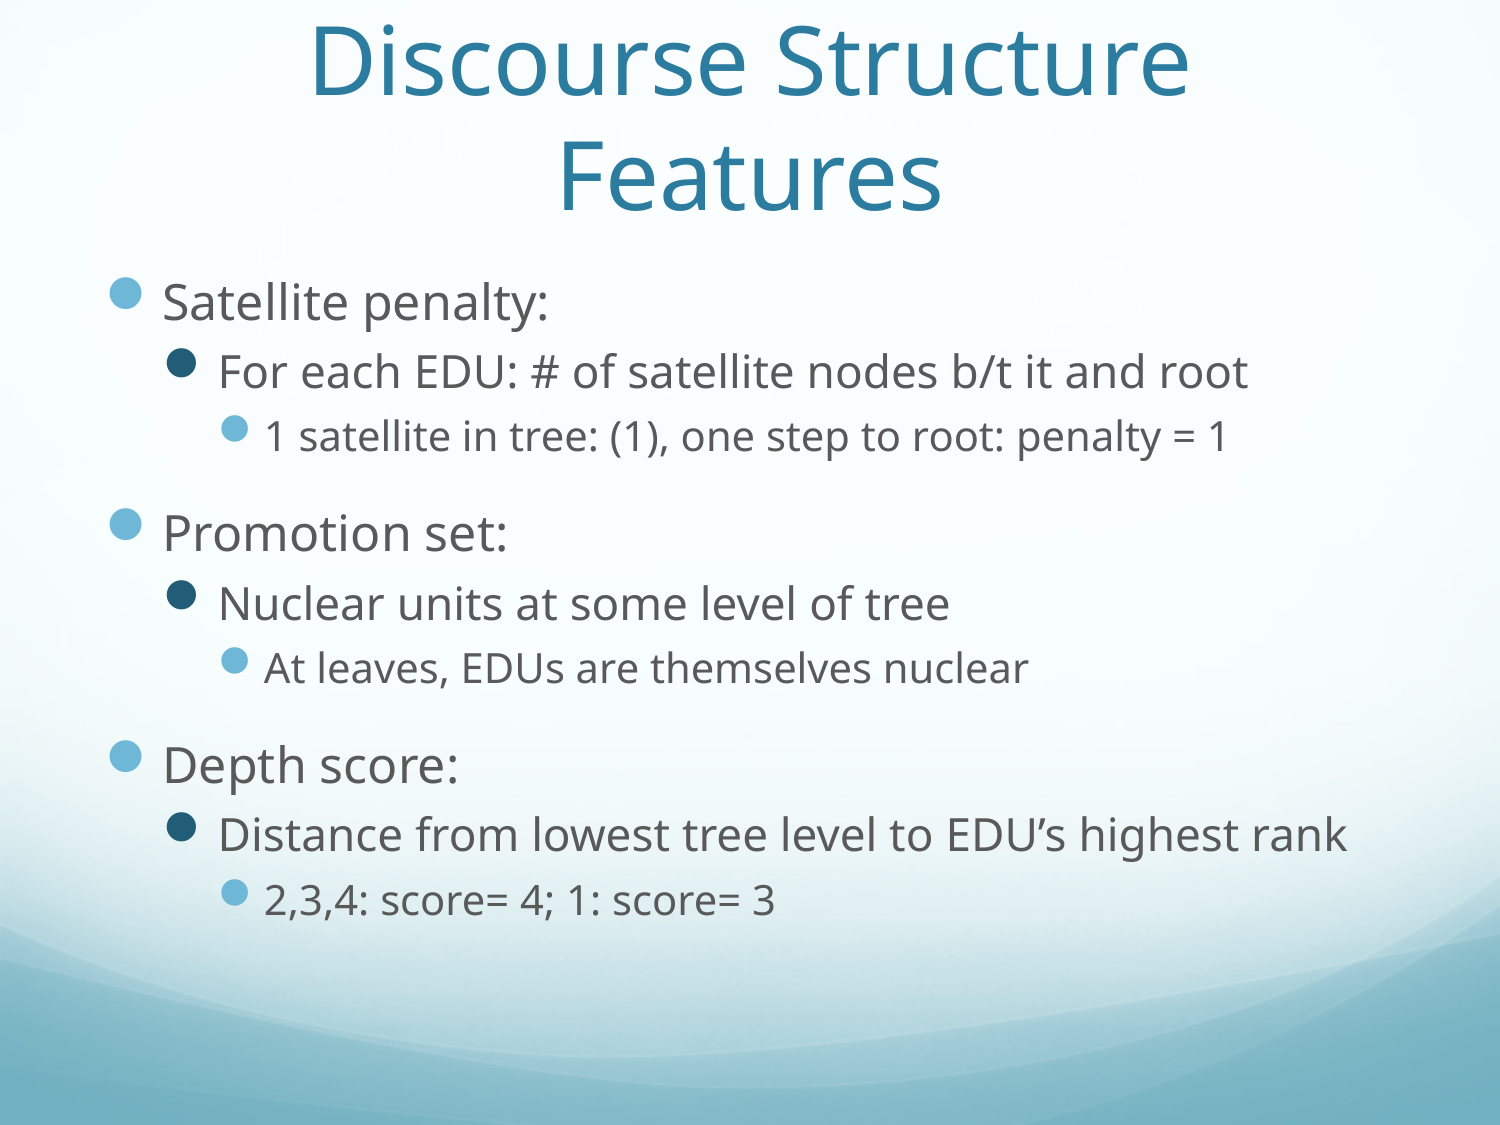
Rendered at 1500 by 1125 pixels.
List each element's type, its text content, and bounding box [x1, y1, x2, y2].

title Discourse Structure Features [90, 17, 1410, 237]
list Satellite penalty: For each EDU: # of satellite nodes b/t it and root 1 satellite in tree: (1), one step to root: penalty = 1 Promotion set: Nuclear units at some level of tree At leaves, EDUs are themselves nuclear Depth score: Distance from lowest tree level to EDU’s highest rank 2,3,4: score= 4; 1: score= 3 [90, 262, 1410, 975]
